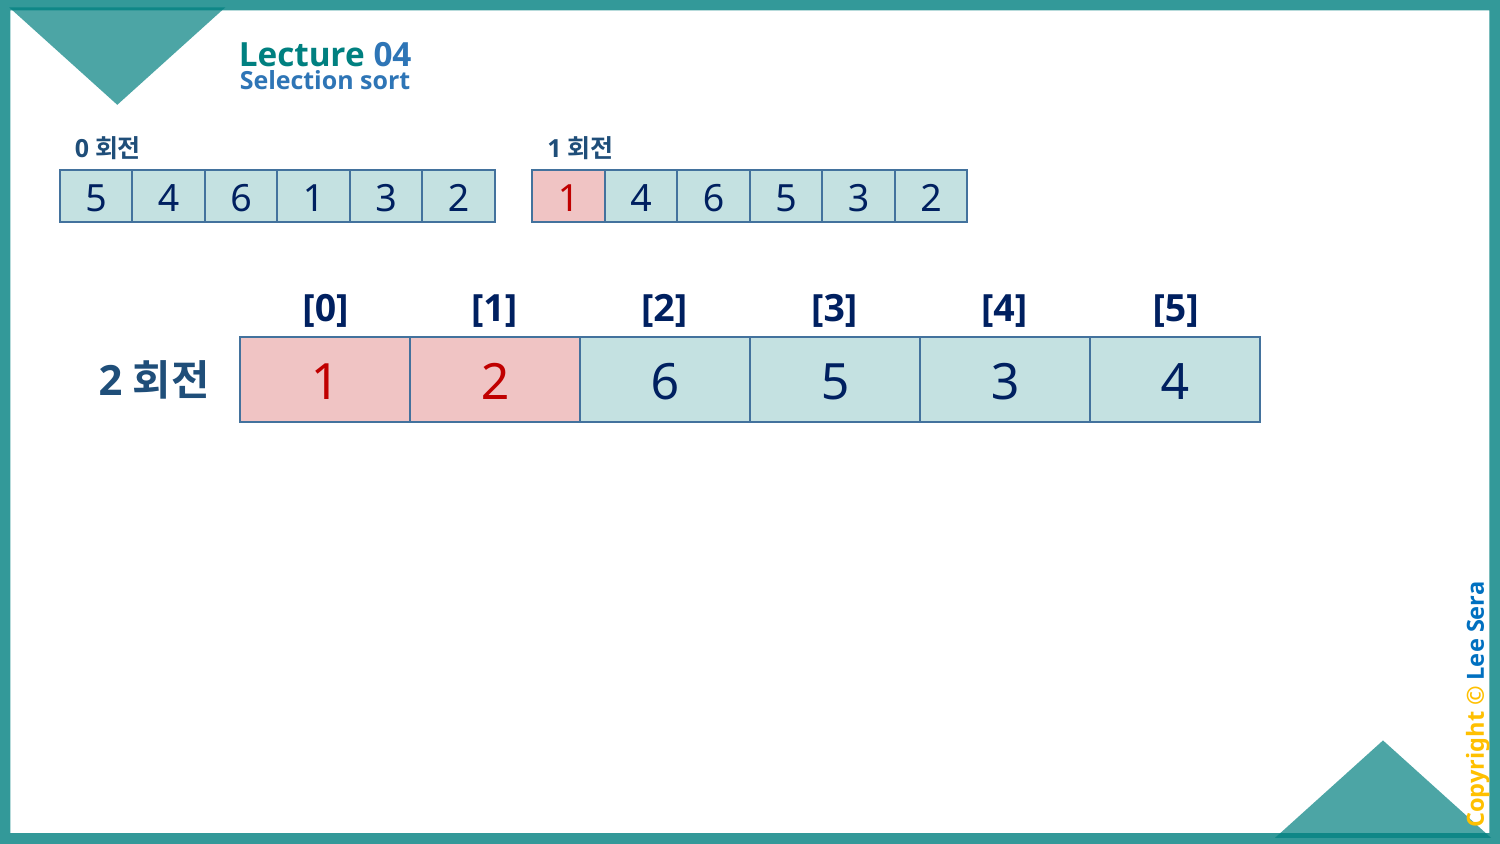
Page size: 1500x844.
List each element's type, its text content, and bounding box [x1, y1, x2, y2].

text_box 5 [749, 336, 919, 423]
title Lecture 04 [210, 8, 440, 62]
text_box [2] [579, 276, 749, 336]
text_box 2회전 [83, 346, 320, 412]
text_box [3] [749, 276, 919, 336]
text_box [1] [409, 276, 579, 336]
text_box 4 [1089, 336, 1261, 423]
text_box 3 [919, 336, 1089, 423]
text_box [5] [1091, 276, 1260, 336]
text_box 1 [239, 336, 409, 423]
subtitle Selection sort [165, 62, 485, 113]
text_box [247, 421, 255, 473]
text_box [4] [919, 276, 1089, 336]
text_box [532, 124, 968, 223]
text_box [0] [241, 276, 409, 336]
text_box Copyright © Lee Sera [1458, 565, 1496, 844]
text_box 2 [409, 336, 579, 423]
text_box 6 [579, 336, 749, 423]
text_box [1272, 739, 1458, 839]
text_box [59, 124, 495, 223]
text_box [6, 6, 228, 107]
text_box [0, 0, 1500, 844]
